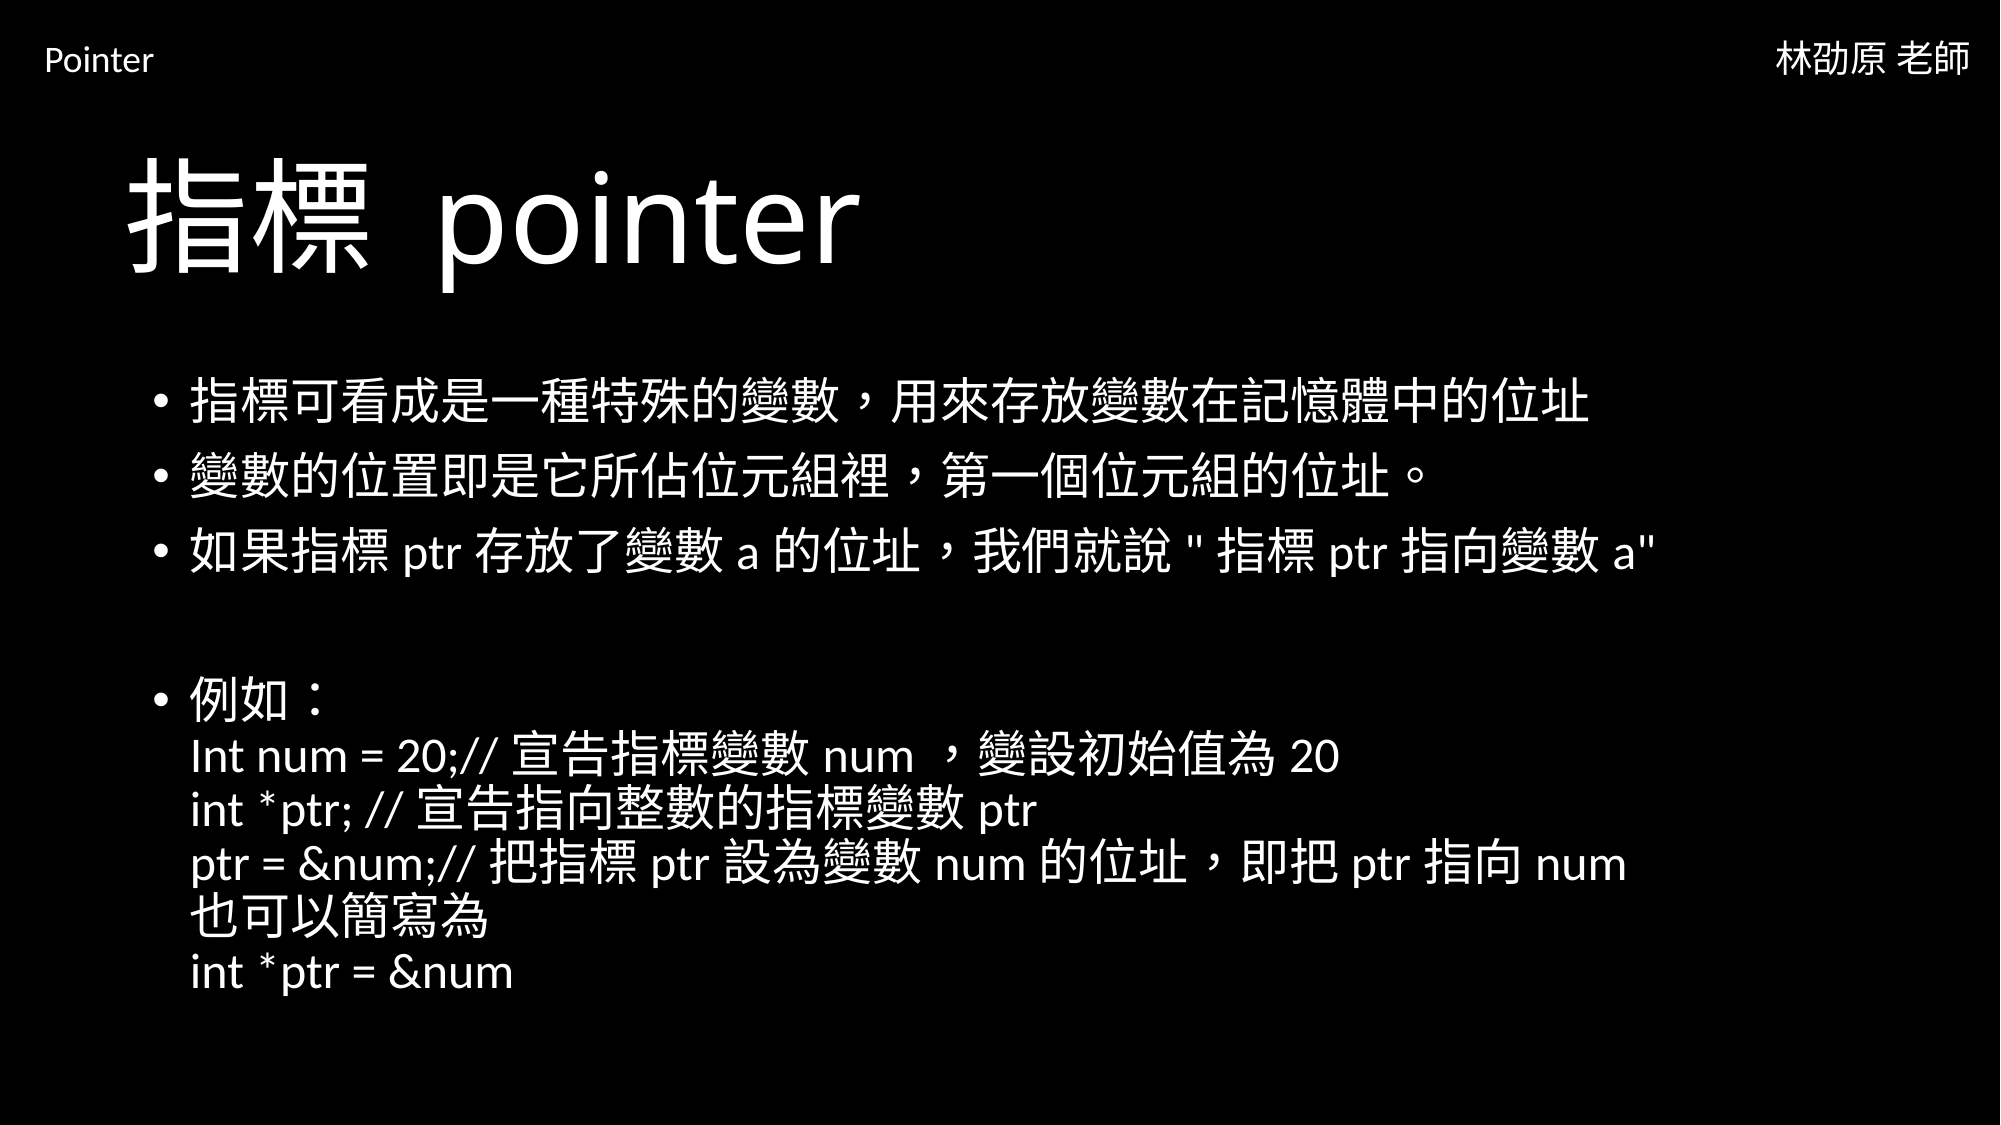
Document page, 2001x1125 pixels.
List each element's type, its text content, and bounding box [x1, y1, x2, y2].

text_box Pointer [29, 27, 170, 87]
list 指標可看成是一種特殊的變數，用來存放變數在記憶體中的位址 變數的位置即是它所佔位元組裡，第一個位元組的位址。 如果指標ptr存放了變數a的位址，我們就說"指標ptr指向變數a" 例如： Int num = 20;//宣告指標變數num，變設初始值為20 int *ptr; //宣告指向整數的指標變數ptr ptr = &num;//把指標ptr設為變數num的位址，即把ptr指向num 也可以簡寫為 int *ptr = &num [137, 368, 1863, 1028]
title 指標 pointer [109, 114, 1905, 333]
text_box 林劭原 老師 [1760, 27, 1987, 87]
